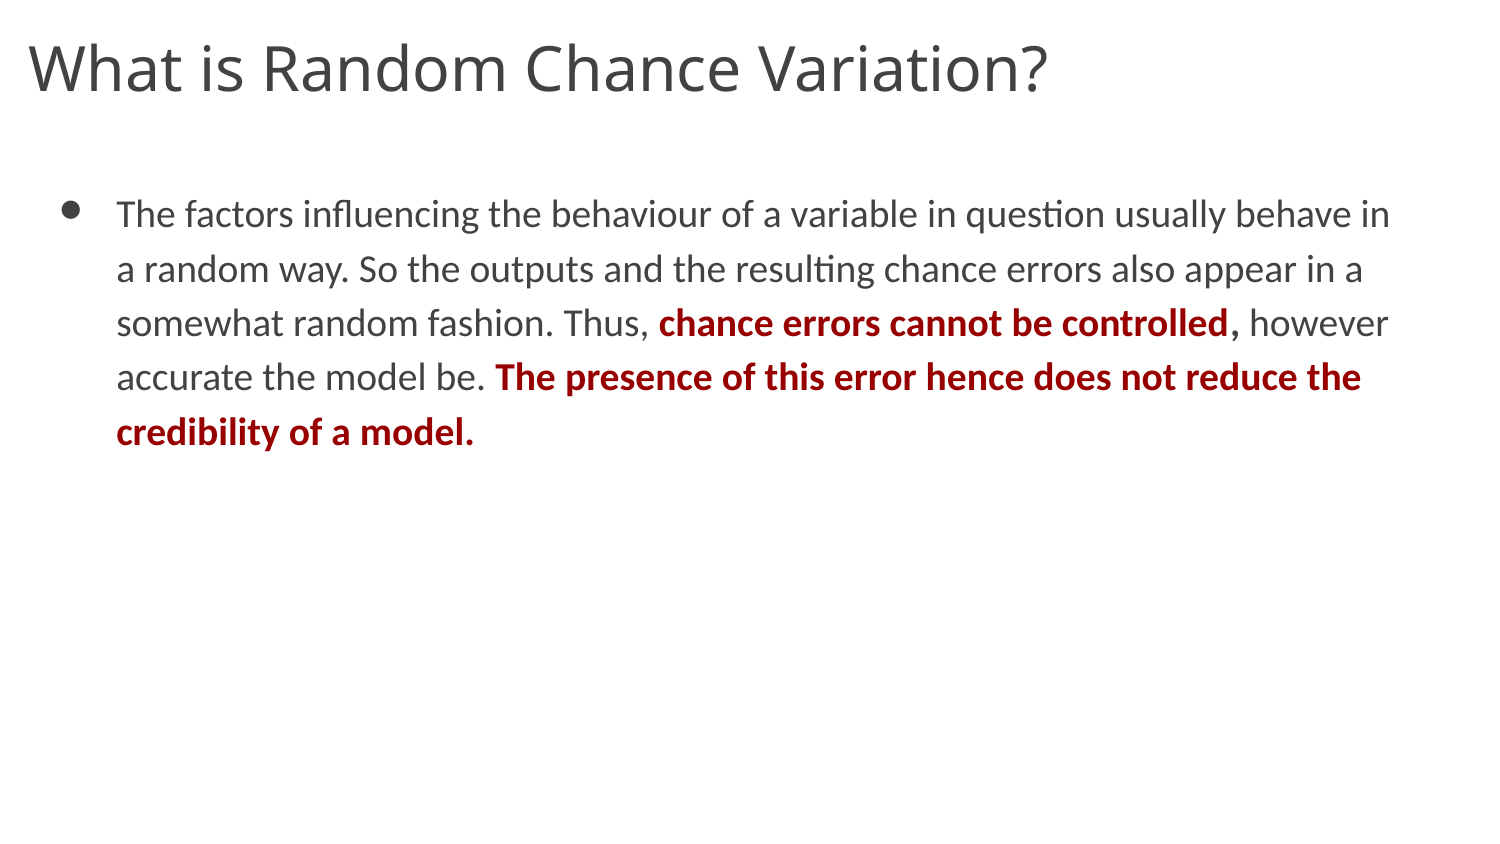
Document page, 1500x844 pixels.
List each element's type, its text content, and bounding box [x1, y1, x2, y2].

title What is Random Chance Variation? [13, 0, 1412, 119]
list The factors influencing the behaviour of a variable in question usually behave in a random way. So the outputs and the resulting chance errors also appear in a somewhat random fashion. Thus, chance errors cannot be controlled, however accurate the model be. The presence of this error hence does not reduce the credibility of a model. [26, 165, 1424, 725]
